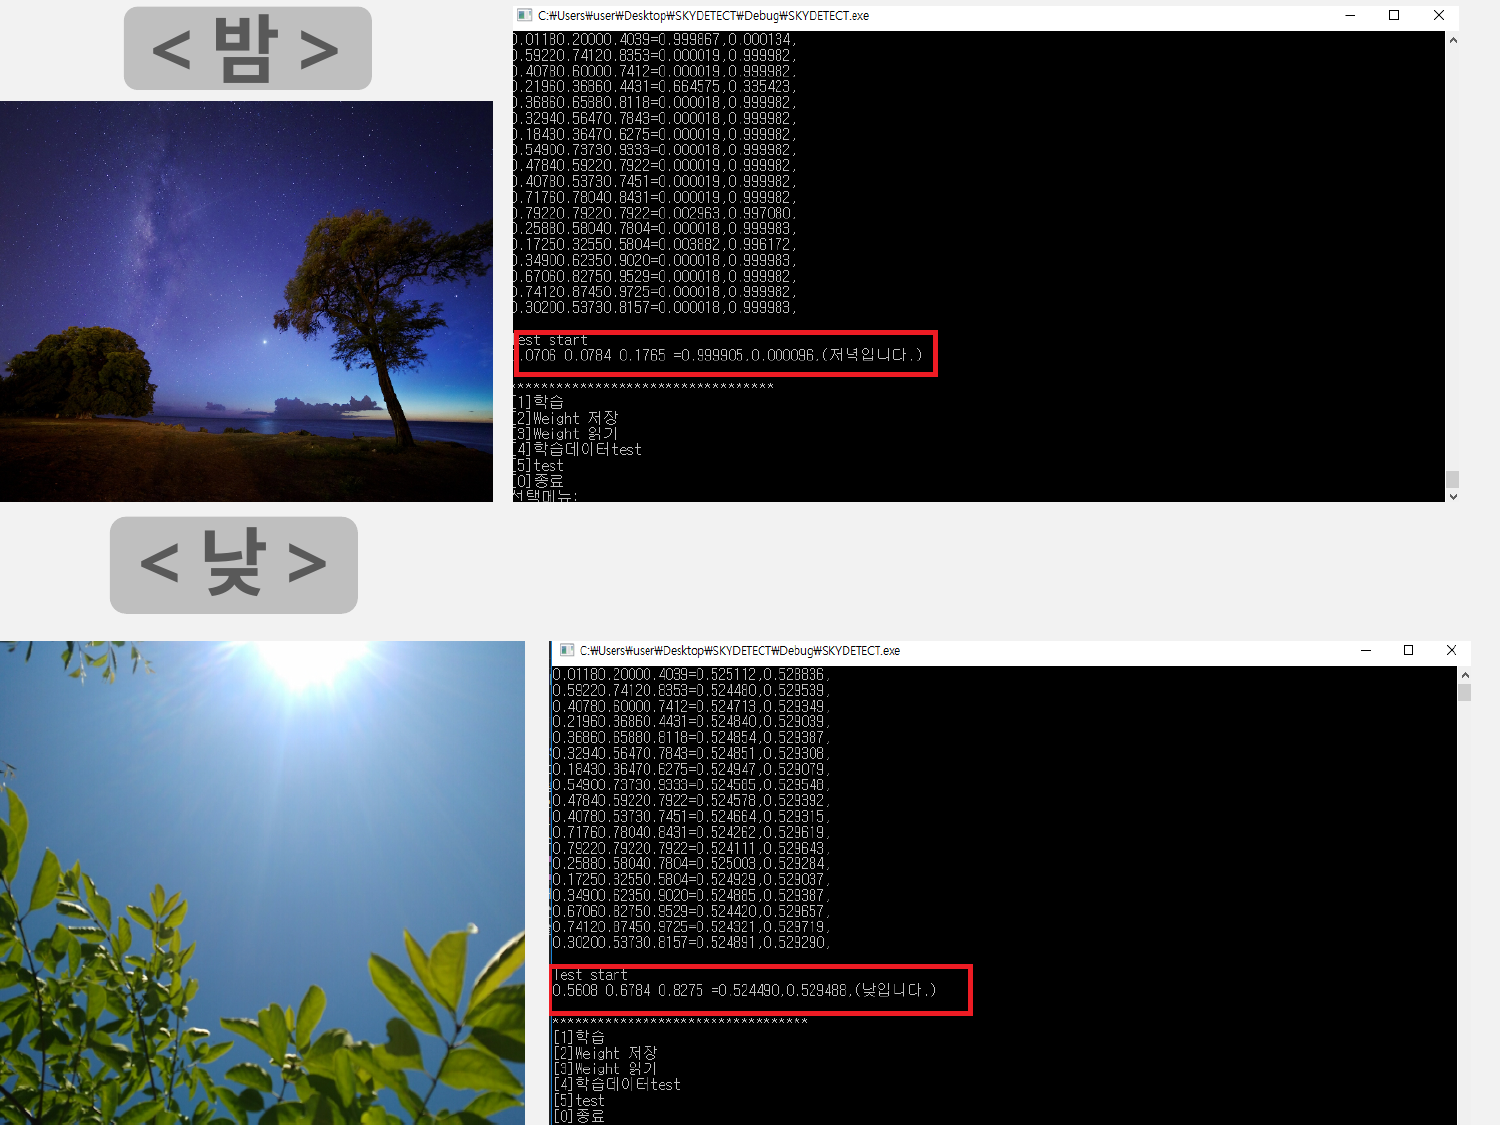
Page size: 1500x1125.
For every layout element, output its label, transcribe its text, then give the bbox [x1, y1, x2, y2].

text_box <낮> [123, 511, 396, 613]
picture [0, 640, 525, 1125]
picture [0, 101, 494, 502]
picture [548, 640, 1471, 1125]
text_box <밤> [135, 0, 408, 100]
picture [513, 6, 1459, 503]
text_box [121, 4, 135, 92]
text_box [107, 514, 352, 616]
